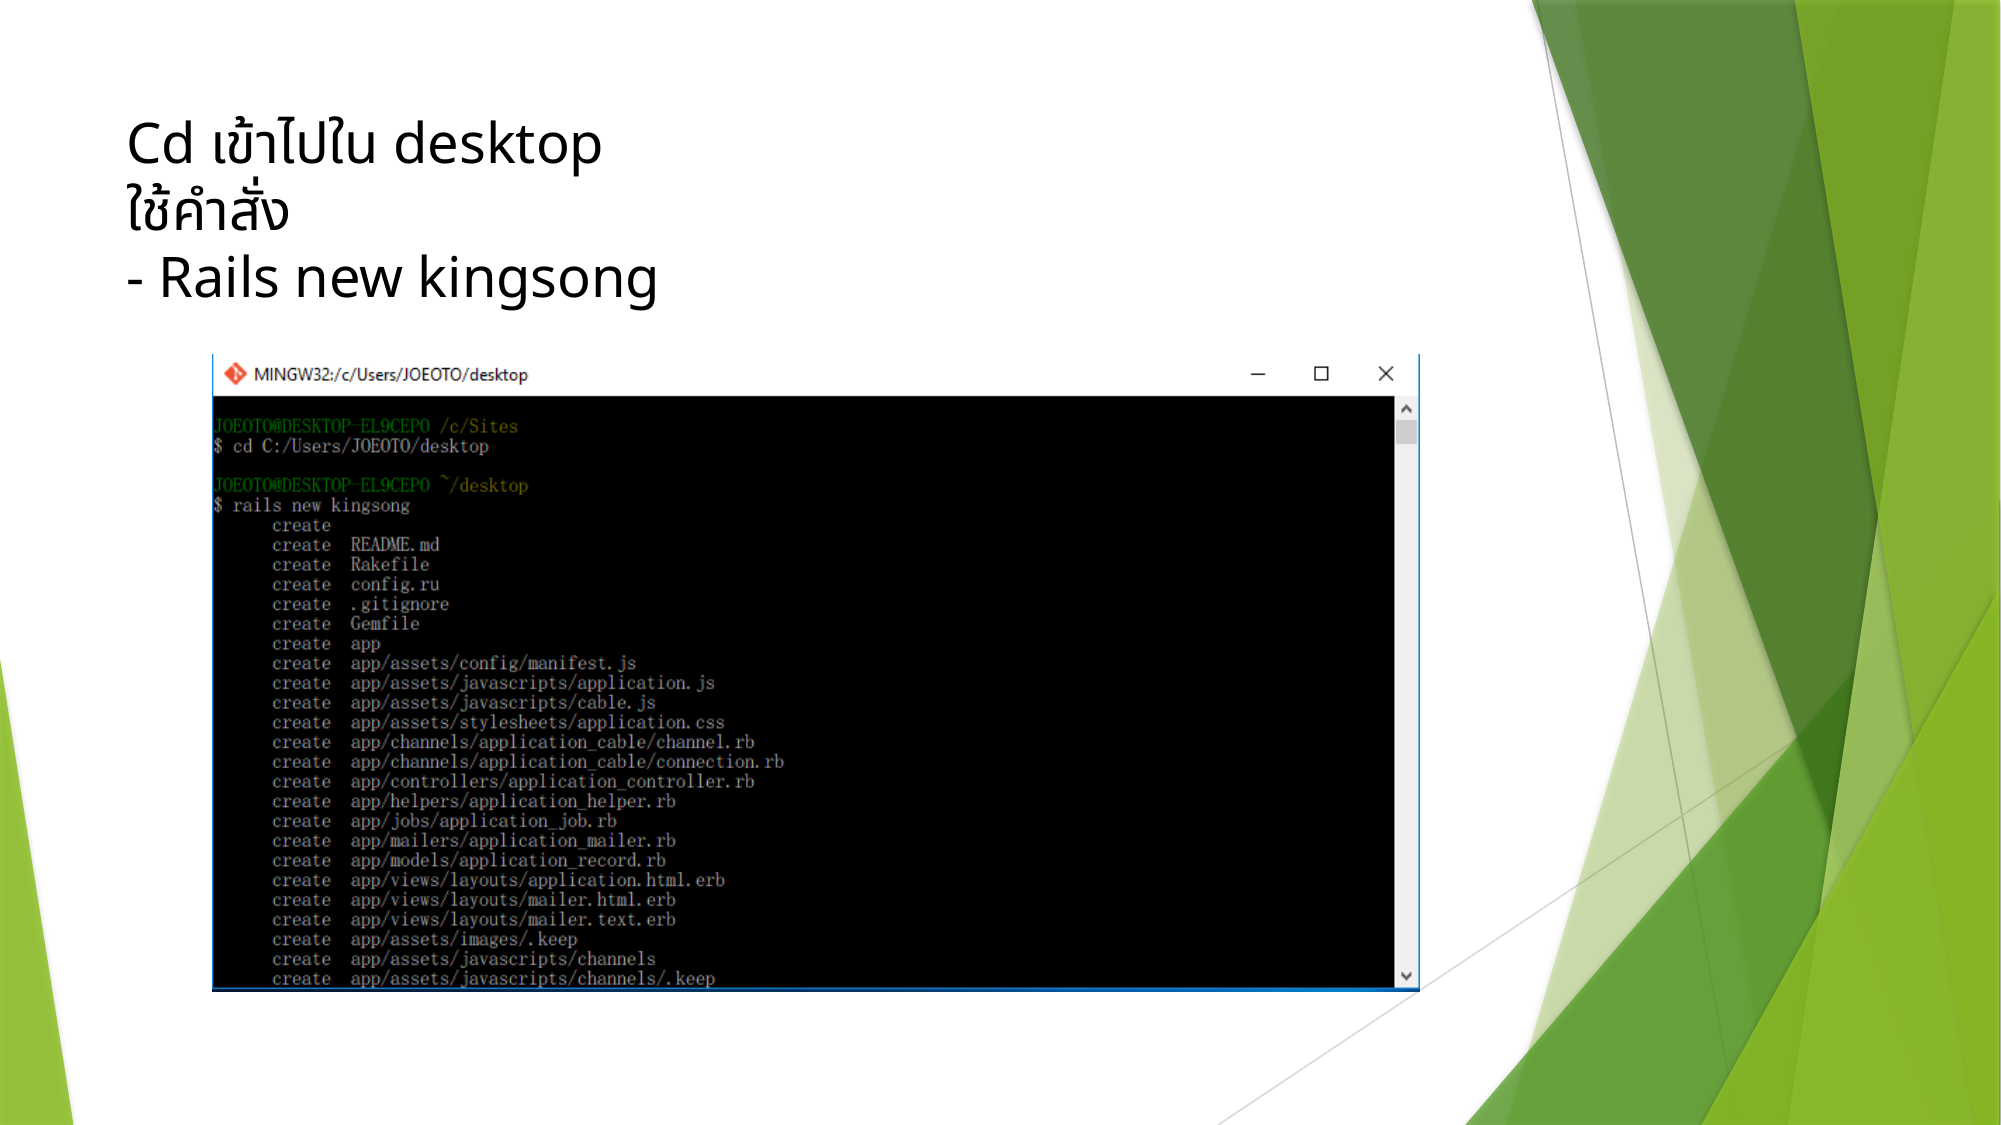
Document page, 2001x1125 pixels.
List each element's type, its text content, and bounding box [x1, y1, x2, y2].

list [212, 353, 1421, 992]
title Cd เข้าไปใน desktop ใช้คำสั่ง - Rails new kingsong [111, 99, 1522, 317]
